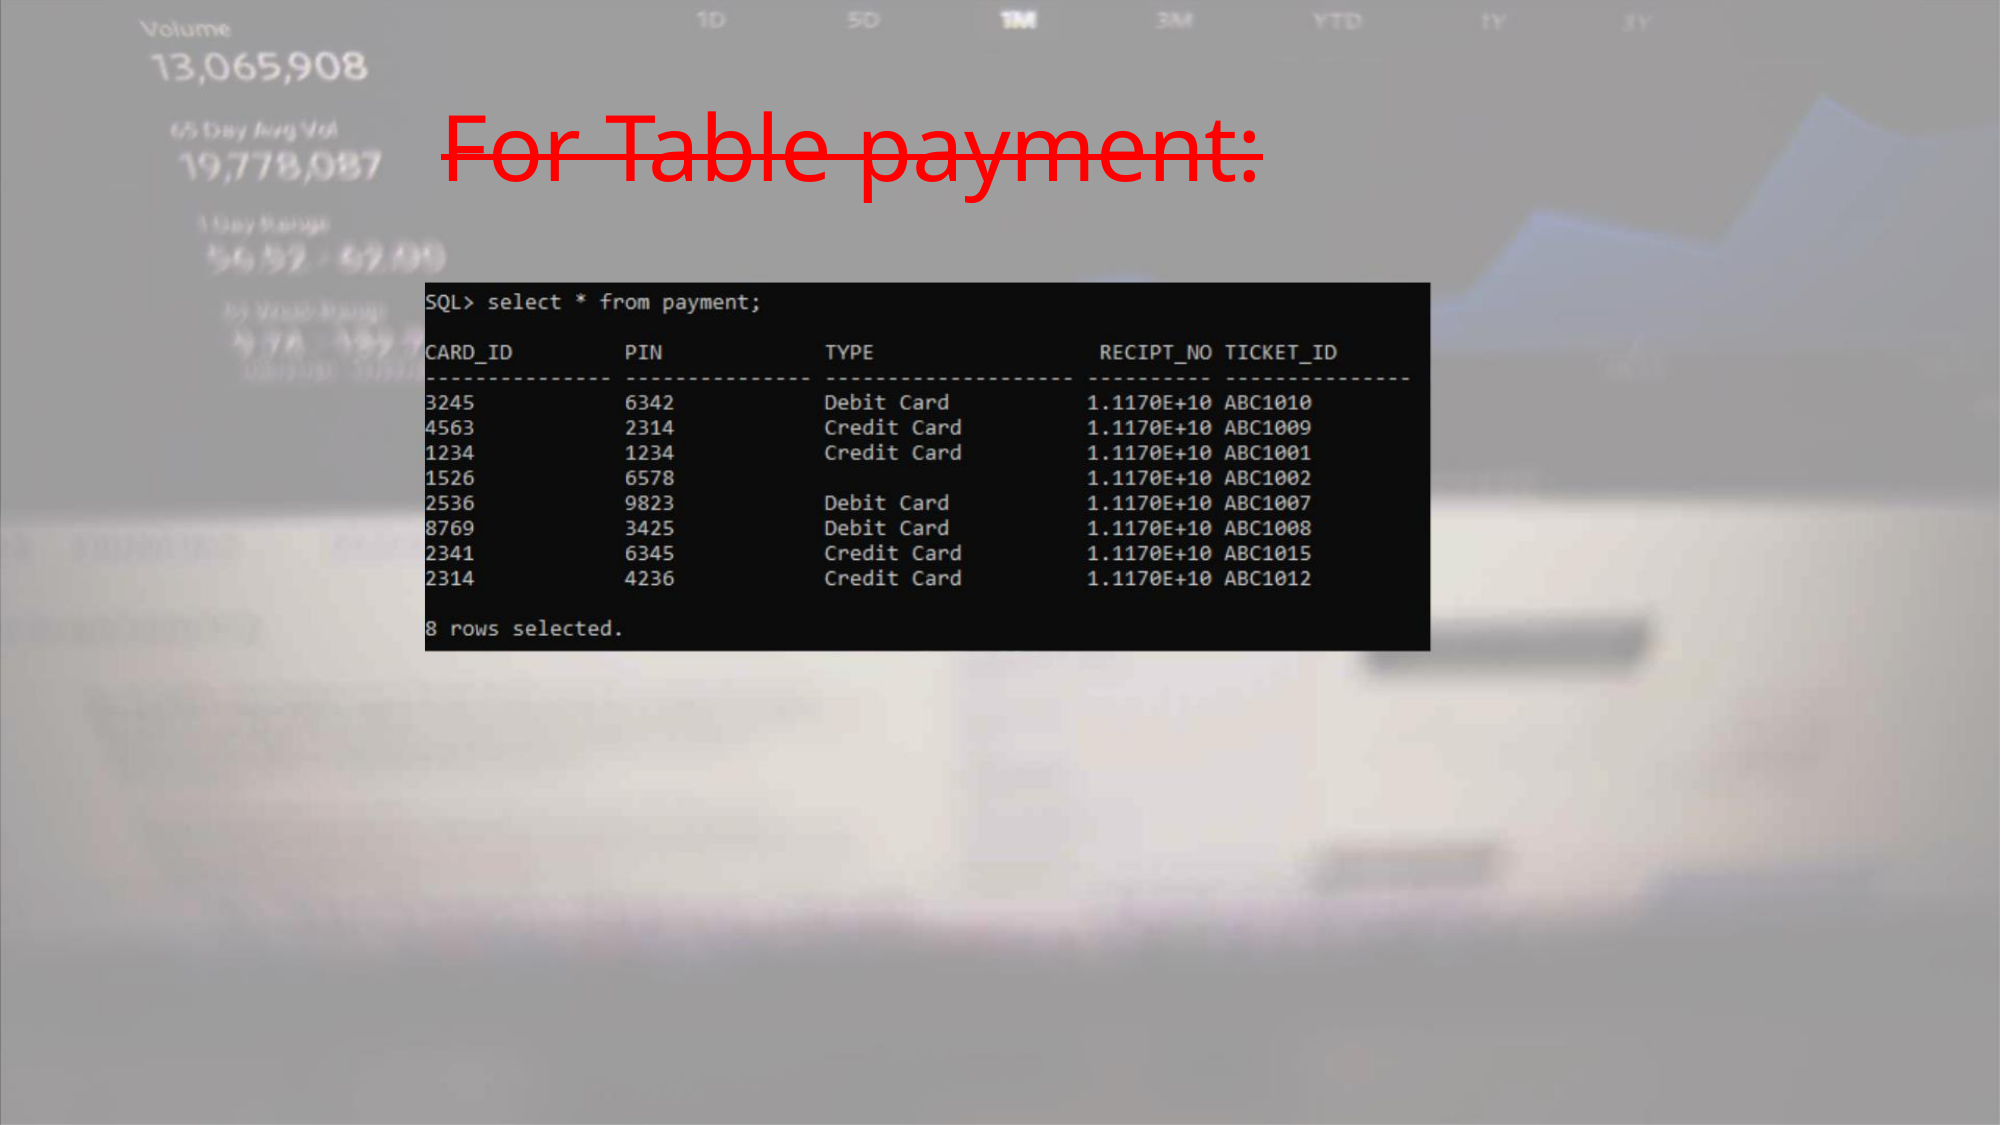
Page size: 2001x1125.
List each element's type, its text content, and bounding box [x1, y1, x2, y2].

text_box [0, 0, 2000, 1125]
text_box For Table payment: [440, 98, 1466, 201]
